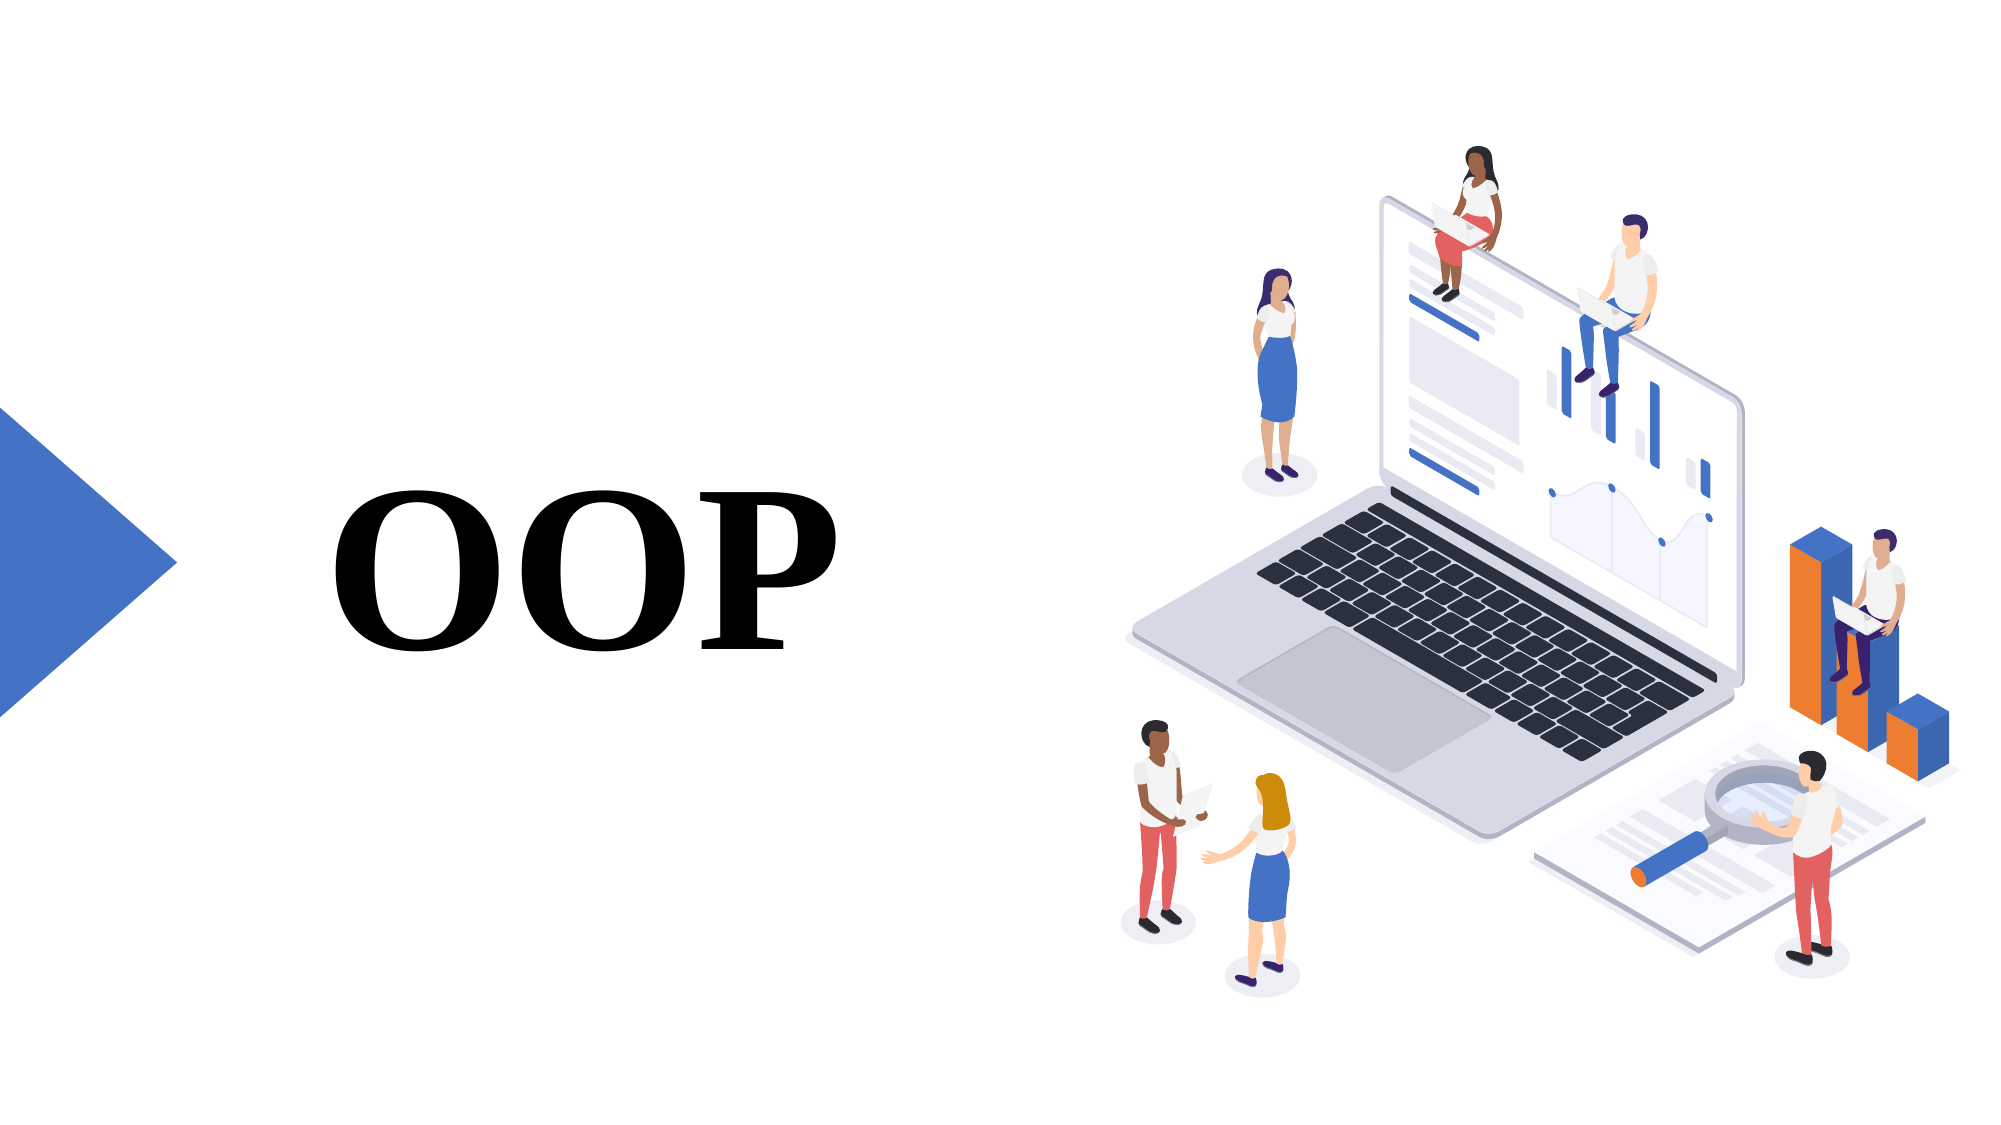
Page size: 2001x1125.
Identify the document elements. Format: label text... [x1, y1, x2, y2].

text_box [1120, 146, 1961, 998]
title OOP [3, 243, 1120, 901]
